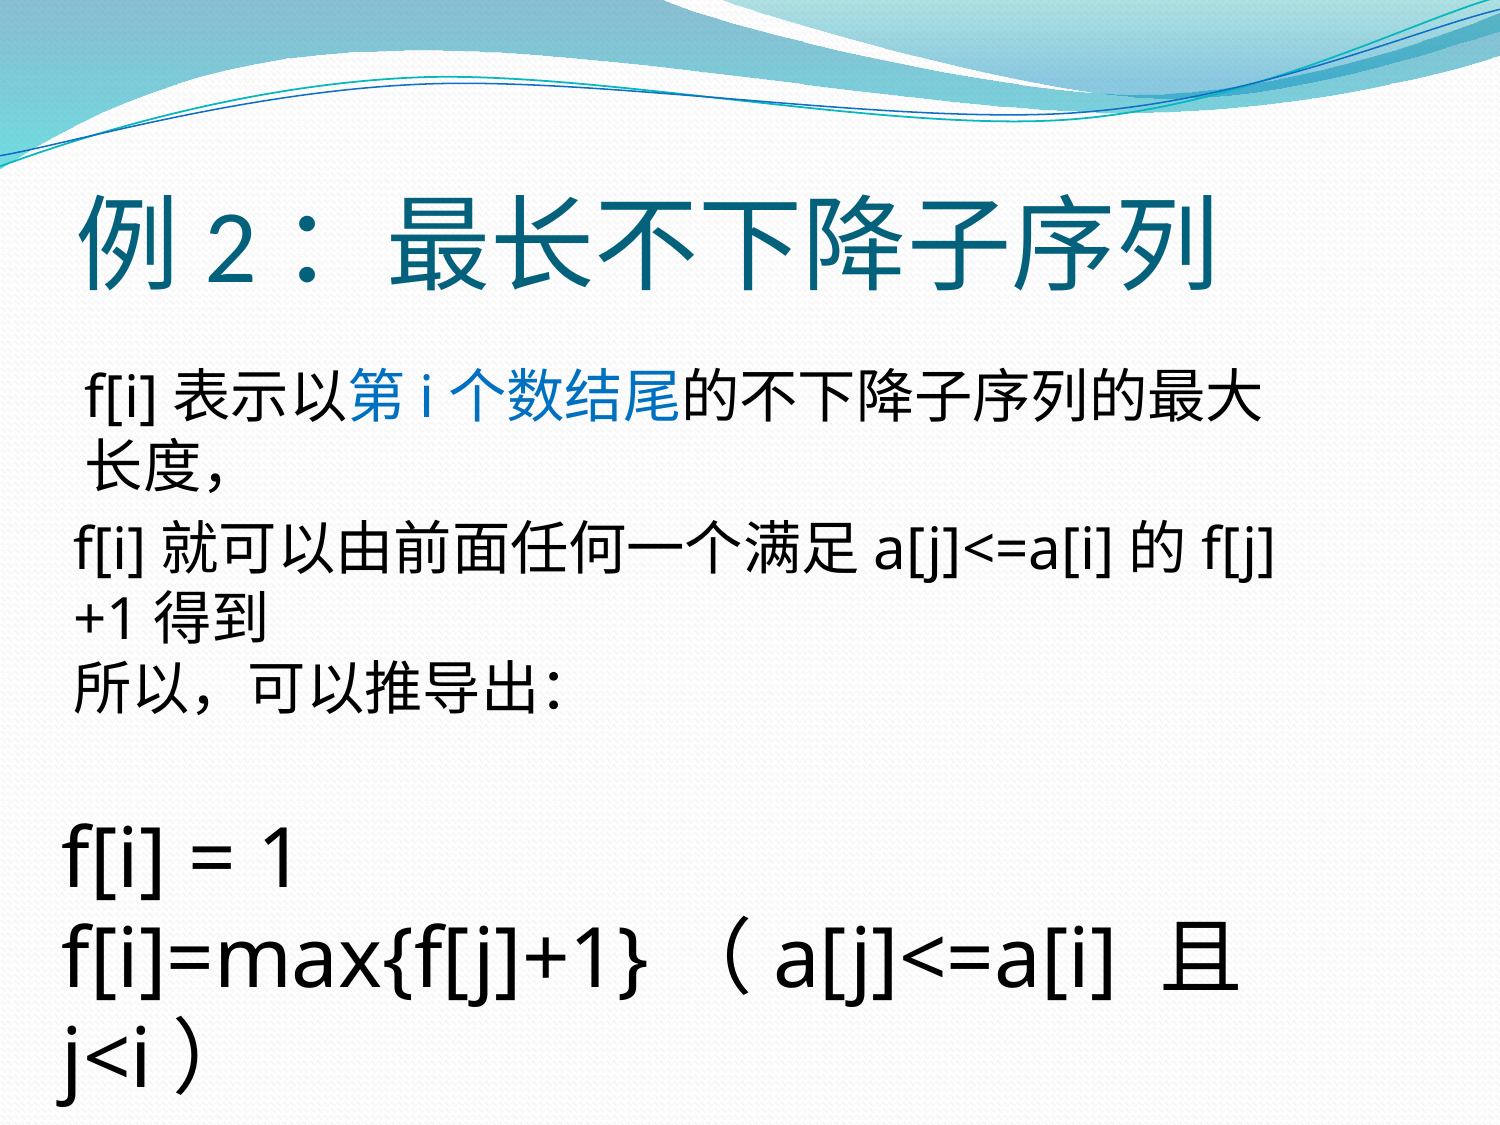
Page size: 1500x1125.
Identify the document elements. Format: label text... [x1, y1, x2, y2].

text_box f[i]就可以由前面任何一个满足a[j]<=a[i]的f[j]+1得到 所以，可以推导出： [58, 503, 1301, 729]
text_box f[i]表示以第i个数结尾的不下降子序列的最大长度， [70, 351, 1336, 552]
text_box f[i] = 1 f[i]=max{f[j]+1}（a[j]<=a[i] 且 j<i） [46, 796, 1442, 1112]
title 例2：最长不下降子序列 [75, 115, 1425, 303]
